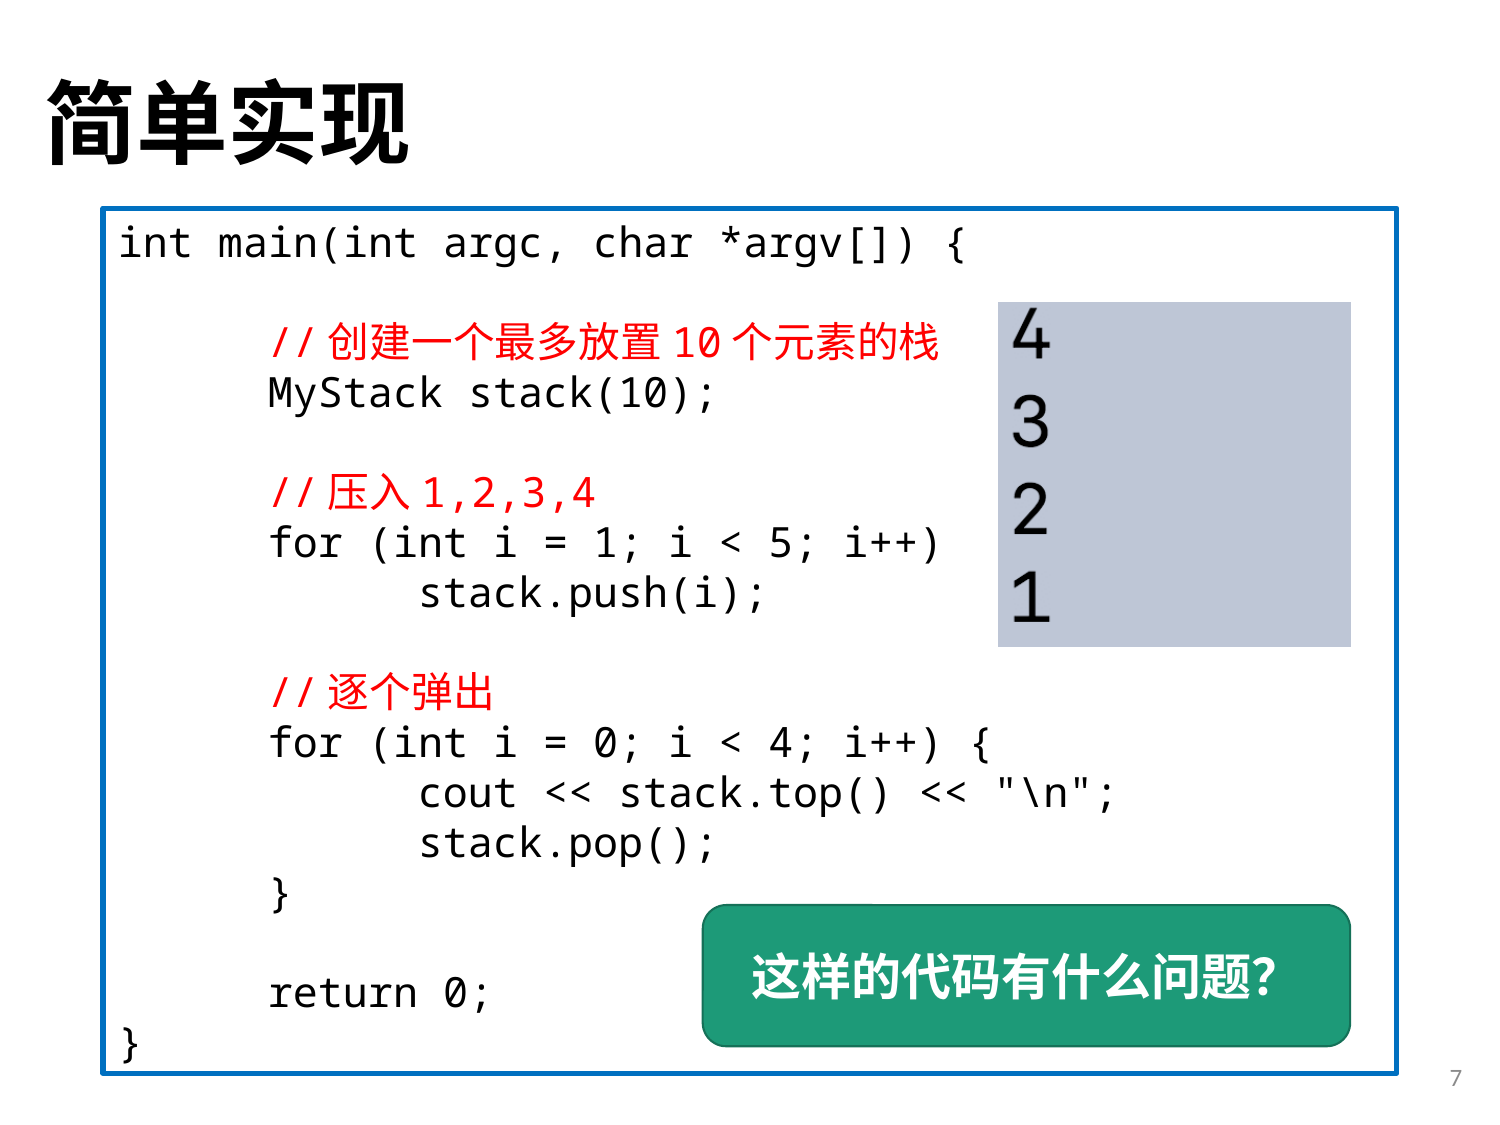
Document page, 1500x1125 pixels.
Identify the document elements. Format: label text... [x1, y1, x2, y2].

text_box 这样的代码有什么问题？ [701, 903, 1352, 1048]
text_box int main(int argc, char *argv[]) { //创建一个最多放置10个元素的栈 MyStack stack(10); //压入1,2,3,4 for (int i = 1; i < 5; i++) stack.push(i); //逐个弹出 for (int i = 0; i < 4; i++) { cout << stack.top() << "\n"; stack.pop(); } return 0; } [103, 208, 1397, 1074]
picture [997, 302, 1351, 647]
title 简单实现 [29, 19, 1324, 237]
slide_number 7 [1139, 1046, 1478, 1107]
